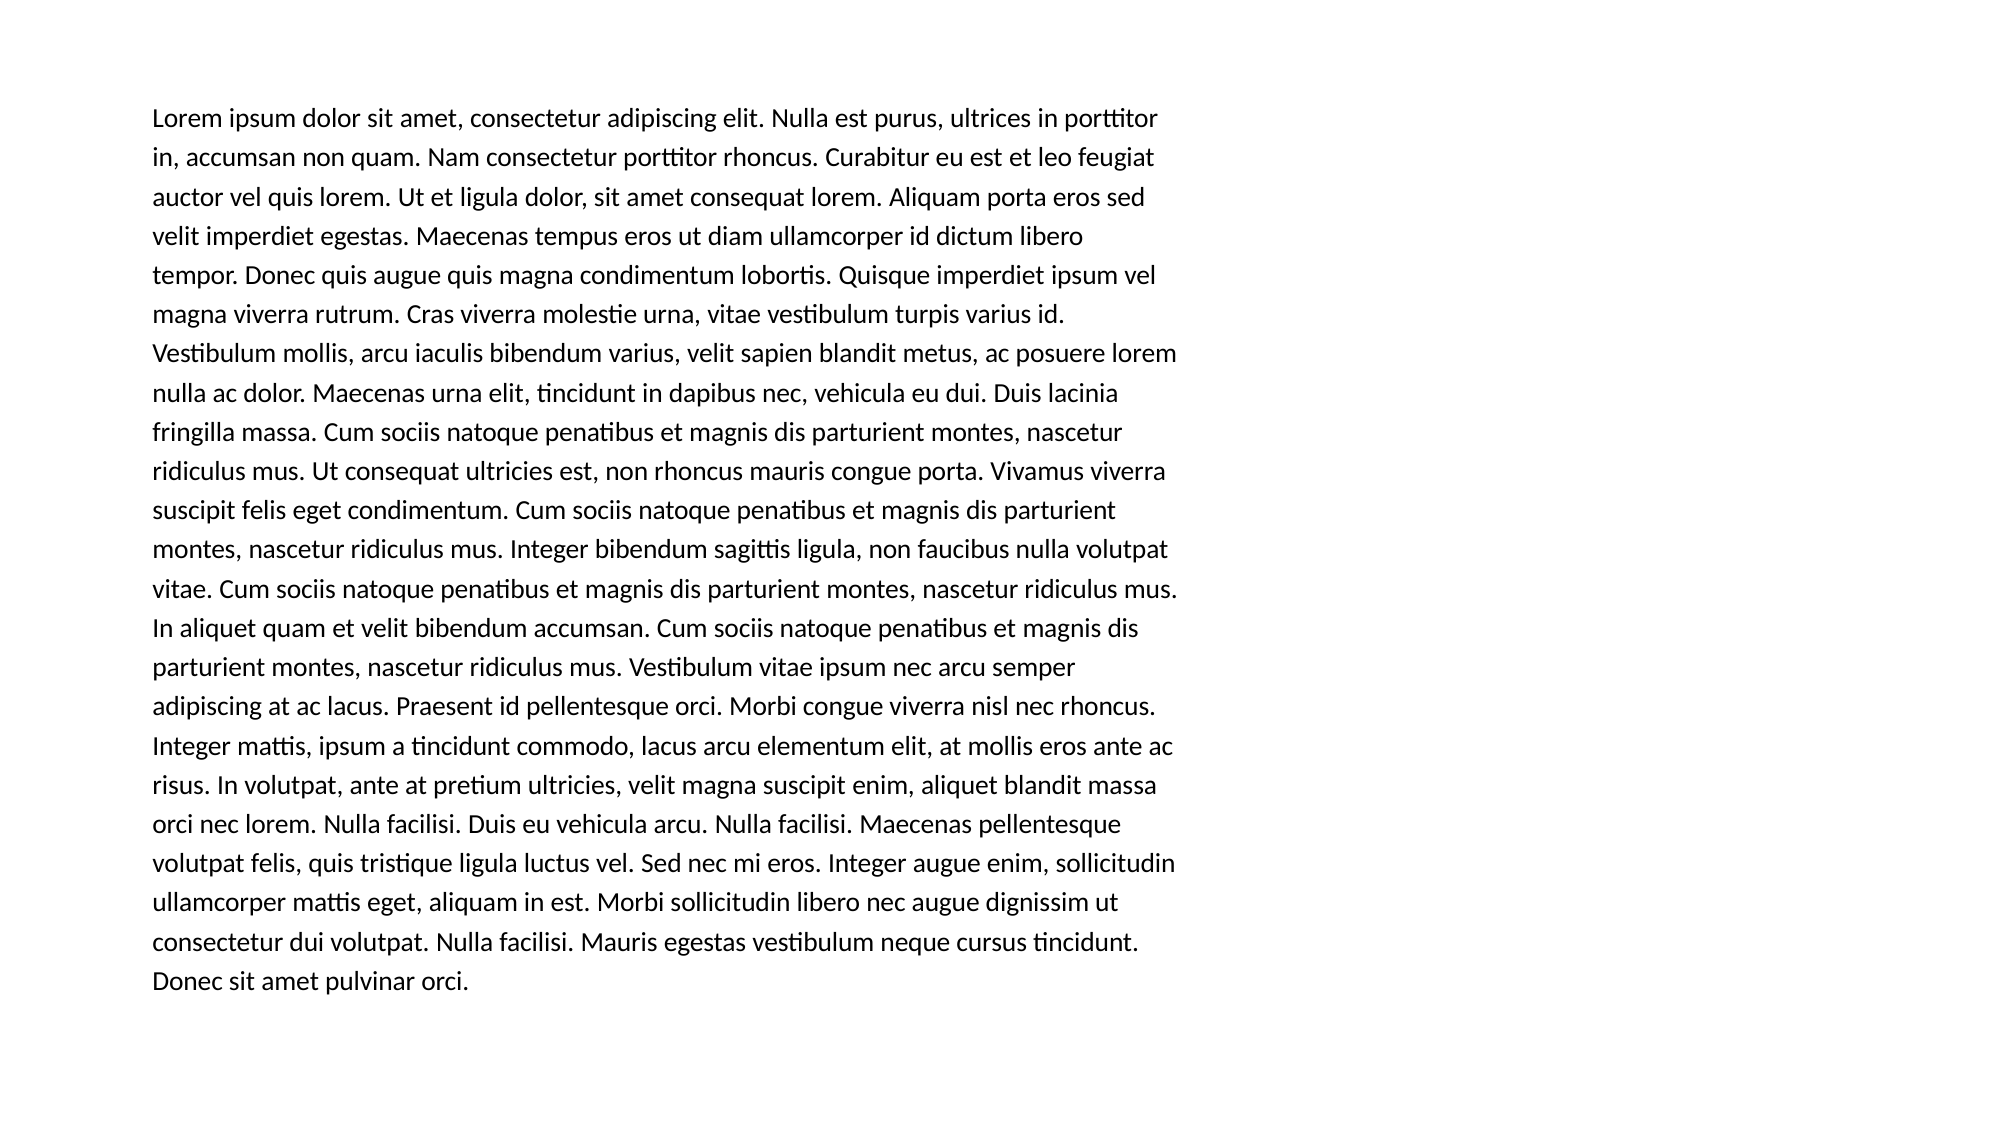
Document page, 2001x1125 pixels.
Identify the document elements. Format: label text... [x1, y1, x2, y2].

list Lorem ipsum dolor sit amet, consectetur adipiscing elit. Nulla est purus, ultrices in porttitor in, accumsan non quam. Nam consectetur porttitor rhoncus. Curabitur eu est et leo feugiat auctor vel quis lorem. Ut et ligula dolor, sit amet consequat lorem. Aliquam porta eros sed velit imperdiet egestas. Maecenas tempus eros ut diam ullamcorper id dictum libero tempor. Donec quis augue quis magna condimentum lobortis. Quisque imperdiet ipsum vel magna viverra rutrum. Cras viverra molestie urna, vitae vestibulum turpis varius id. Vestibulum mollis, arcu iaculis bibendum varius, velit sapien blandit metus, ac posuere lorem nulla ac dolor. Maecenas urna elit, tincidunt in dapibus nec, vehicula eu dui. Duis lacinia fringilla massa. Cum sociis natoque penatibus et magnis dis parturient montes, nascetur ridiculus mus. Ut consequat ultricies est, non rhoncus mauris congue porta. Vivamus viverra suscipit felis eget condimentum. Cum sociis natoque penatibus et magnis dis parturient montes, nascetur ridiculus mus. Integer bibendum sagittis ligula, non faucibus nulla volutpat vitae. Cum sociis natoque penatibus et magnis dis parturient montes, nascetur ridiculus mus. In aliquet quam et velit bibendum accumsan. Cum sociis natoque penatibus et magnis dis parturient montes, nascetur ridiculus mus. Vestibulum vitae ipsum nec arcu semper adipiscing at ac lacus. Praesent id pellentesque orci. Morbi congue viverra nisl nec rhoncus. Integer mattis, ipsum a tincidunt commodo, lacus arcu elementum elit, at mollis eros ante ac risus. In volutpat, ante at pretium ultricies, velit magna suscipit enim, aliquet blandit massa orci nec lorem. Nulla facilisi. Duis eu vehicula arcu. Nulla facilisi. Maecenas pellentesque volutpat felis, quis tristique ligula luctus vel. Sed nec mi eros. Integer augue enim, sollicitudin ullamcorper mattis eget, aliquam in est. Morbi sollicitudin libero nec augue dignissim ut consectetur dui volutpat. Nulla facilisi. Mauris egestas vestibulum neque cursus tincidunt. Donec sit amet pulvinar orci. [137, 96, 1863, 1014]
